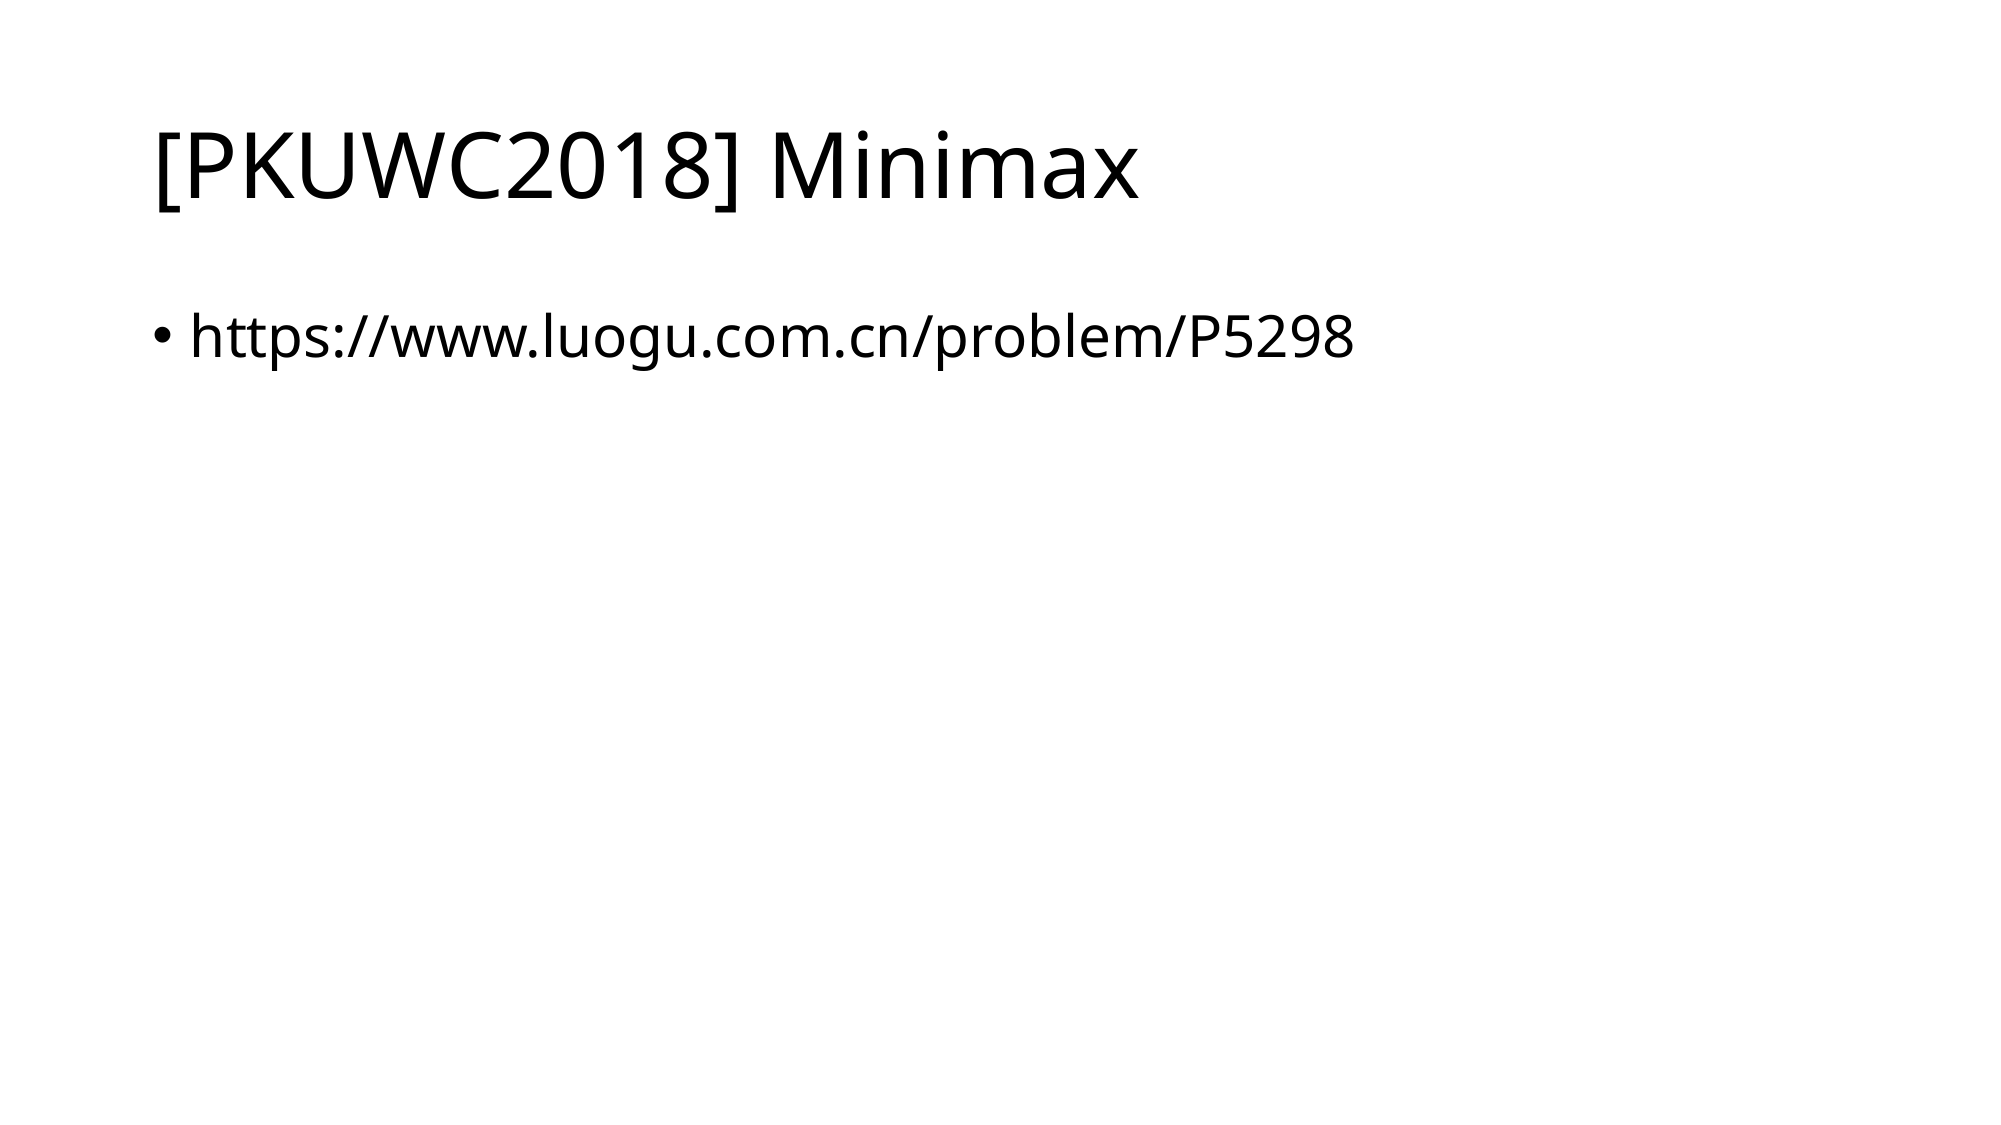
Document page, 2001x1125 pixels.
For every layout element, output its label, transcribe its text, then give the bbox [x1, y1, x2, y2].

list https://www.luogu.com.cn/problem/P5298 [137, 299, 1863, 1014]
title [PKUWC2018] Minimax [137, 59, 1863, 278]
